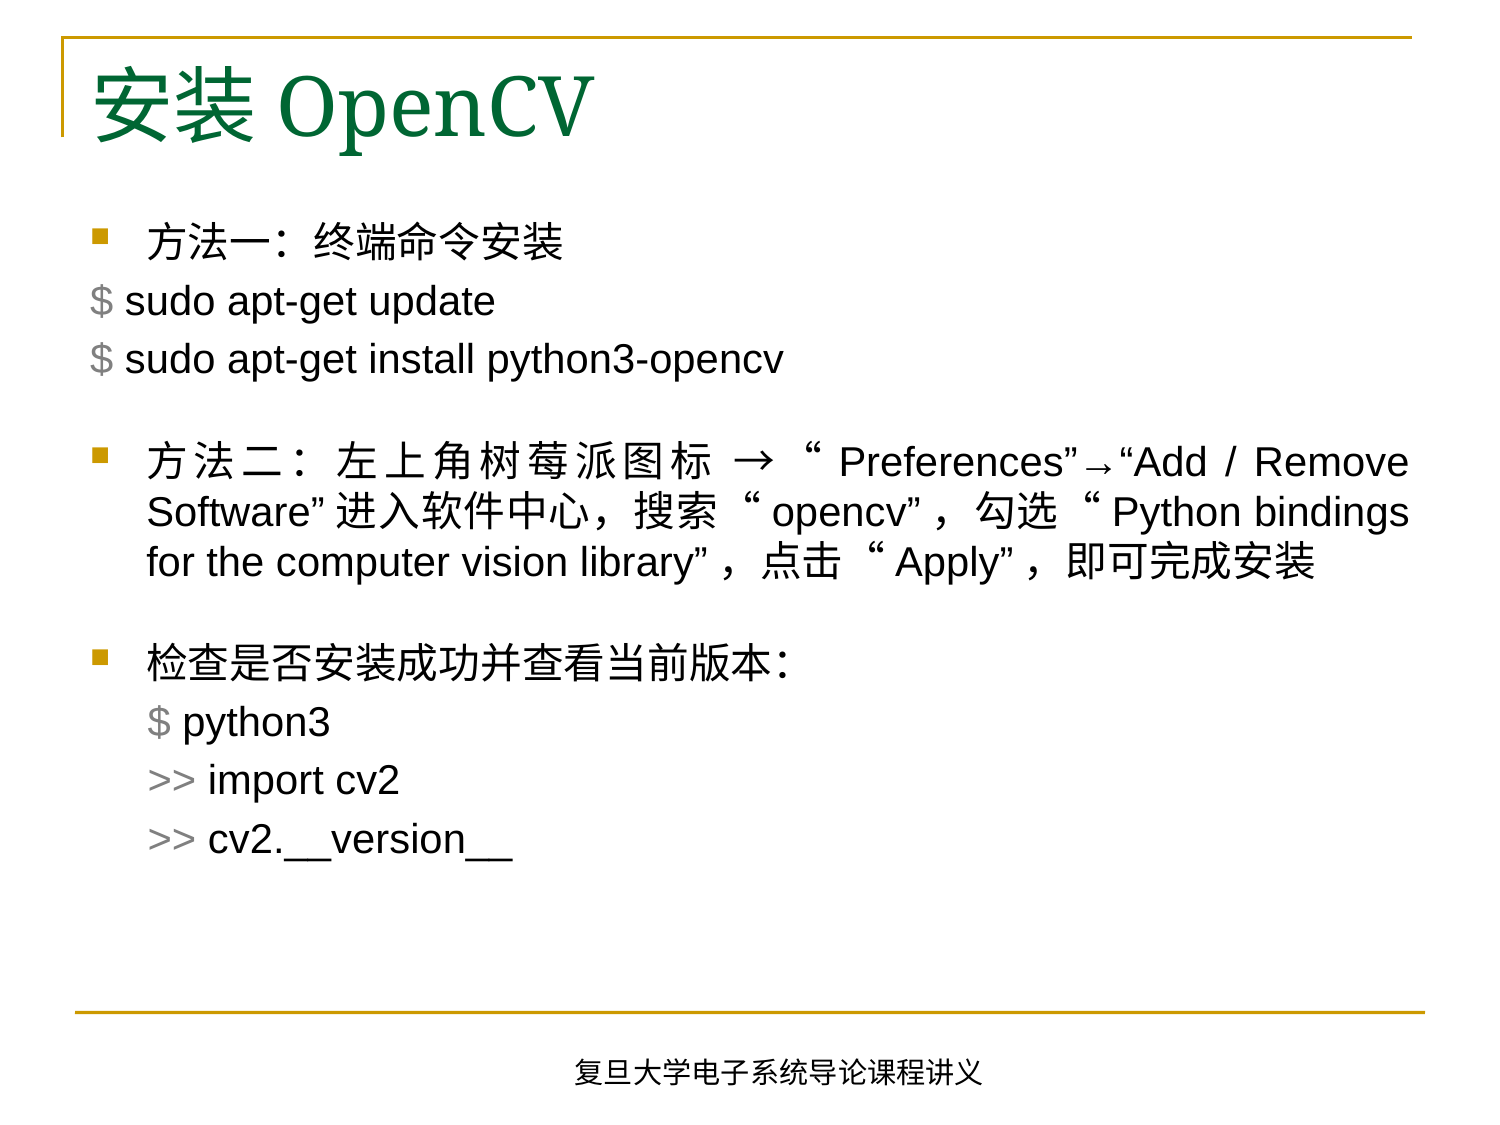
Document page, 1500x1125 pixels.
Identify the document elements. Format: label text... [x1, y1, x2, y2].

title 安装OpenCV [75, 45, 1425, 185]
list 方法一：终端命令安装 $ sudo apt-get update $ sudo apt-get install python3-opencv 方法二：左上角树莓派图标 →“Preferences”→“Add / Remove Software”进入软件中心，搜索“opencv”，勾选“Python bindings for the computer vision library”，点击“Apply”，即可完成安装 检查是否安装成功并查看当前版本： $ python3 >> import cv2 >> cv2.__version__ [75, 208, 1425, 1006]
